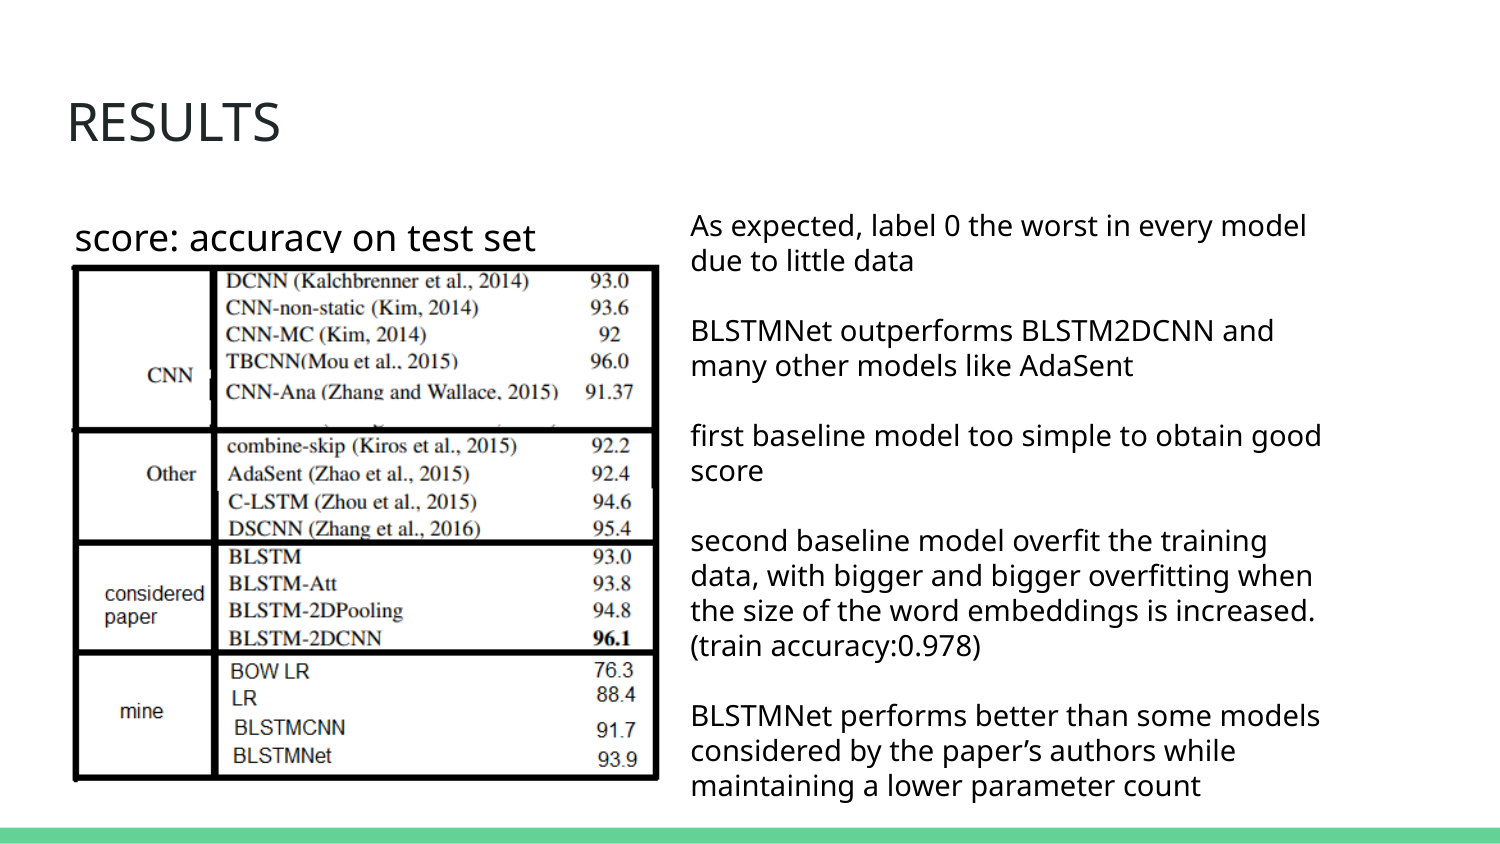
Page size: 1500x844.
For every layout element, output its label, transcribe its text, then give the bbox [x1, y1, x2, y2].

text_box As expected, label 0 the worst in every model due to little data BLSTMNet outperforms BLSTM2DCNN and many other models like AdaSent first baseline model too simple to obtain good score second baseline model overfit the training data, with bigger and bigger overfitting when the size of the word embeddings is increased. (train accuracy:0.978) BLSTMNet performs better than some models considered by the paper’s authors while maintaining a lower parameter count [675, 192, 1349, 844]
list score: accuracy on test set [59, 192, 573, 251]
title RESULTS [51, 72, 1449, 167]
picture [50, 253, 676, 804]
